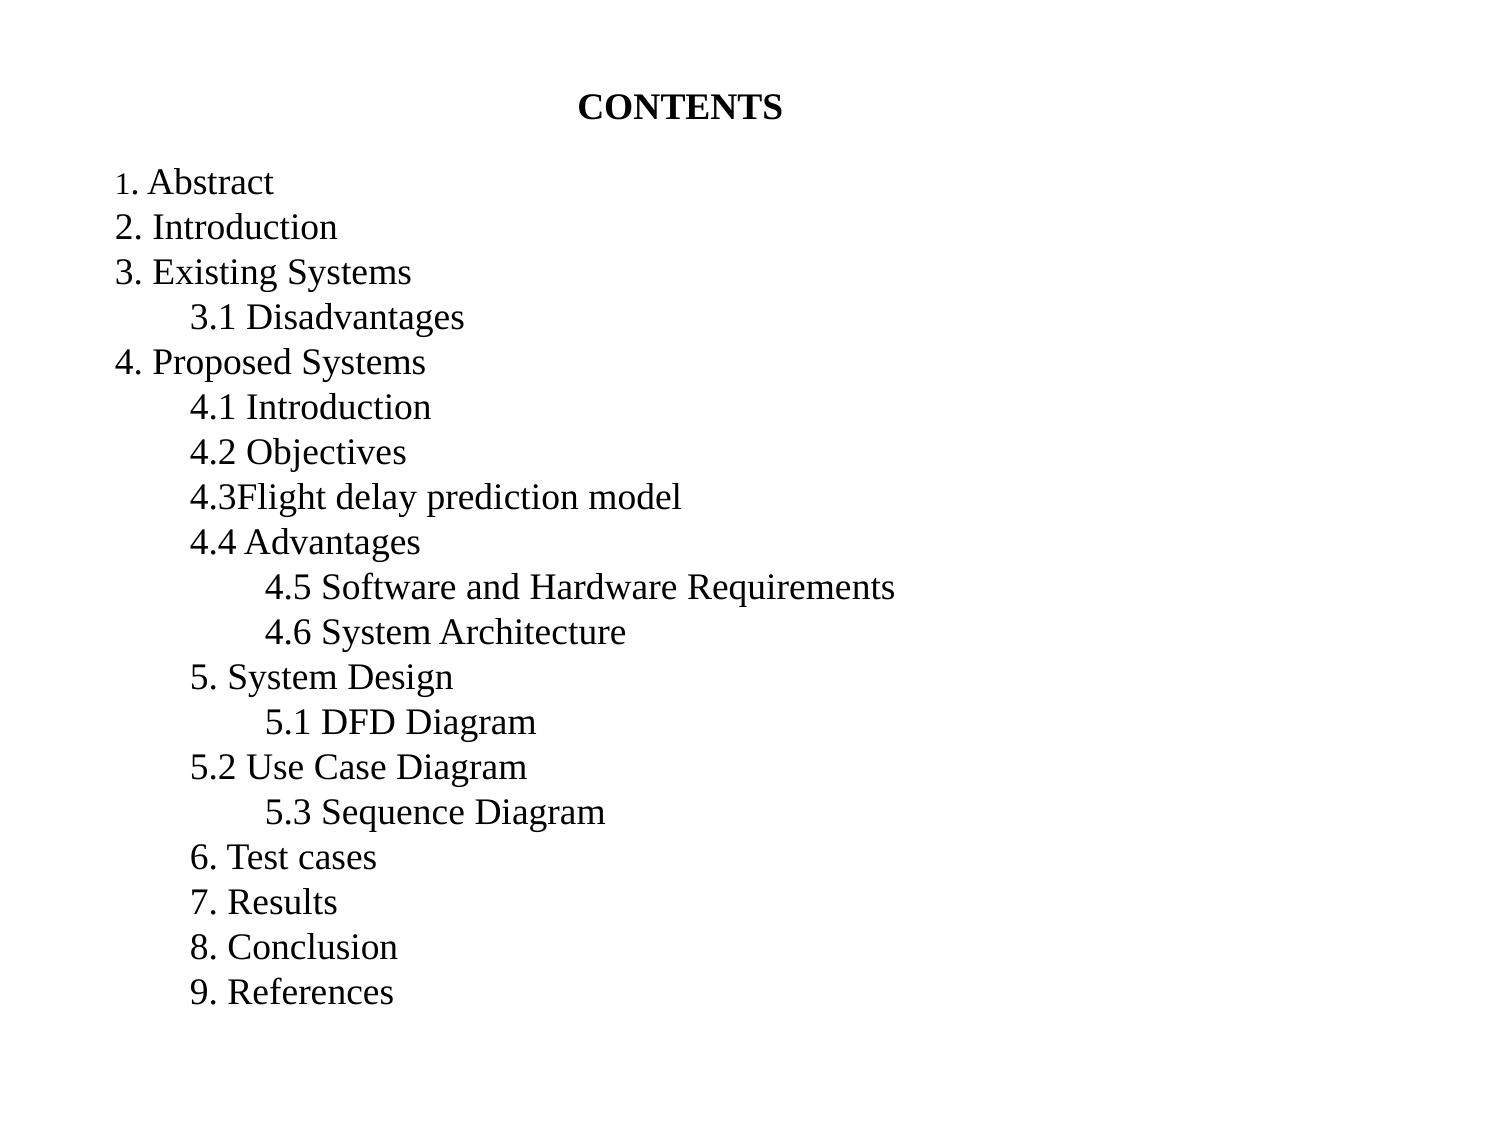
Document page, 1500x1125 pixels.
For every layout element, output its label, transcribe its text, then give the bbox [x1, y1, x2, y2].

text_box 1. Abstract 2. Introduction 3. Existing Systems 3.1 Disadvantages 4. Proposed Systems 4.1 Introduction 4.2 Objectives 4.3Flight delay prediction model 4.4 Advantages 4.5 Software and Hardware Requirements 4.6 System Architecture 5. System Design 5.1 DFD Diagram 5.2 Use Case Diagram 5.3 Sequence Diagram 6. Test cases 7. Results 8. Conclusion 9. References [99, 149, 1200, 1020]
text_box CONTENTS [562, 74, 1313, 135]
